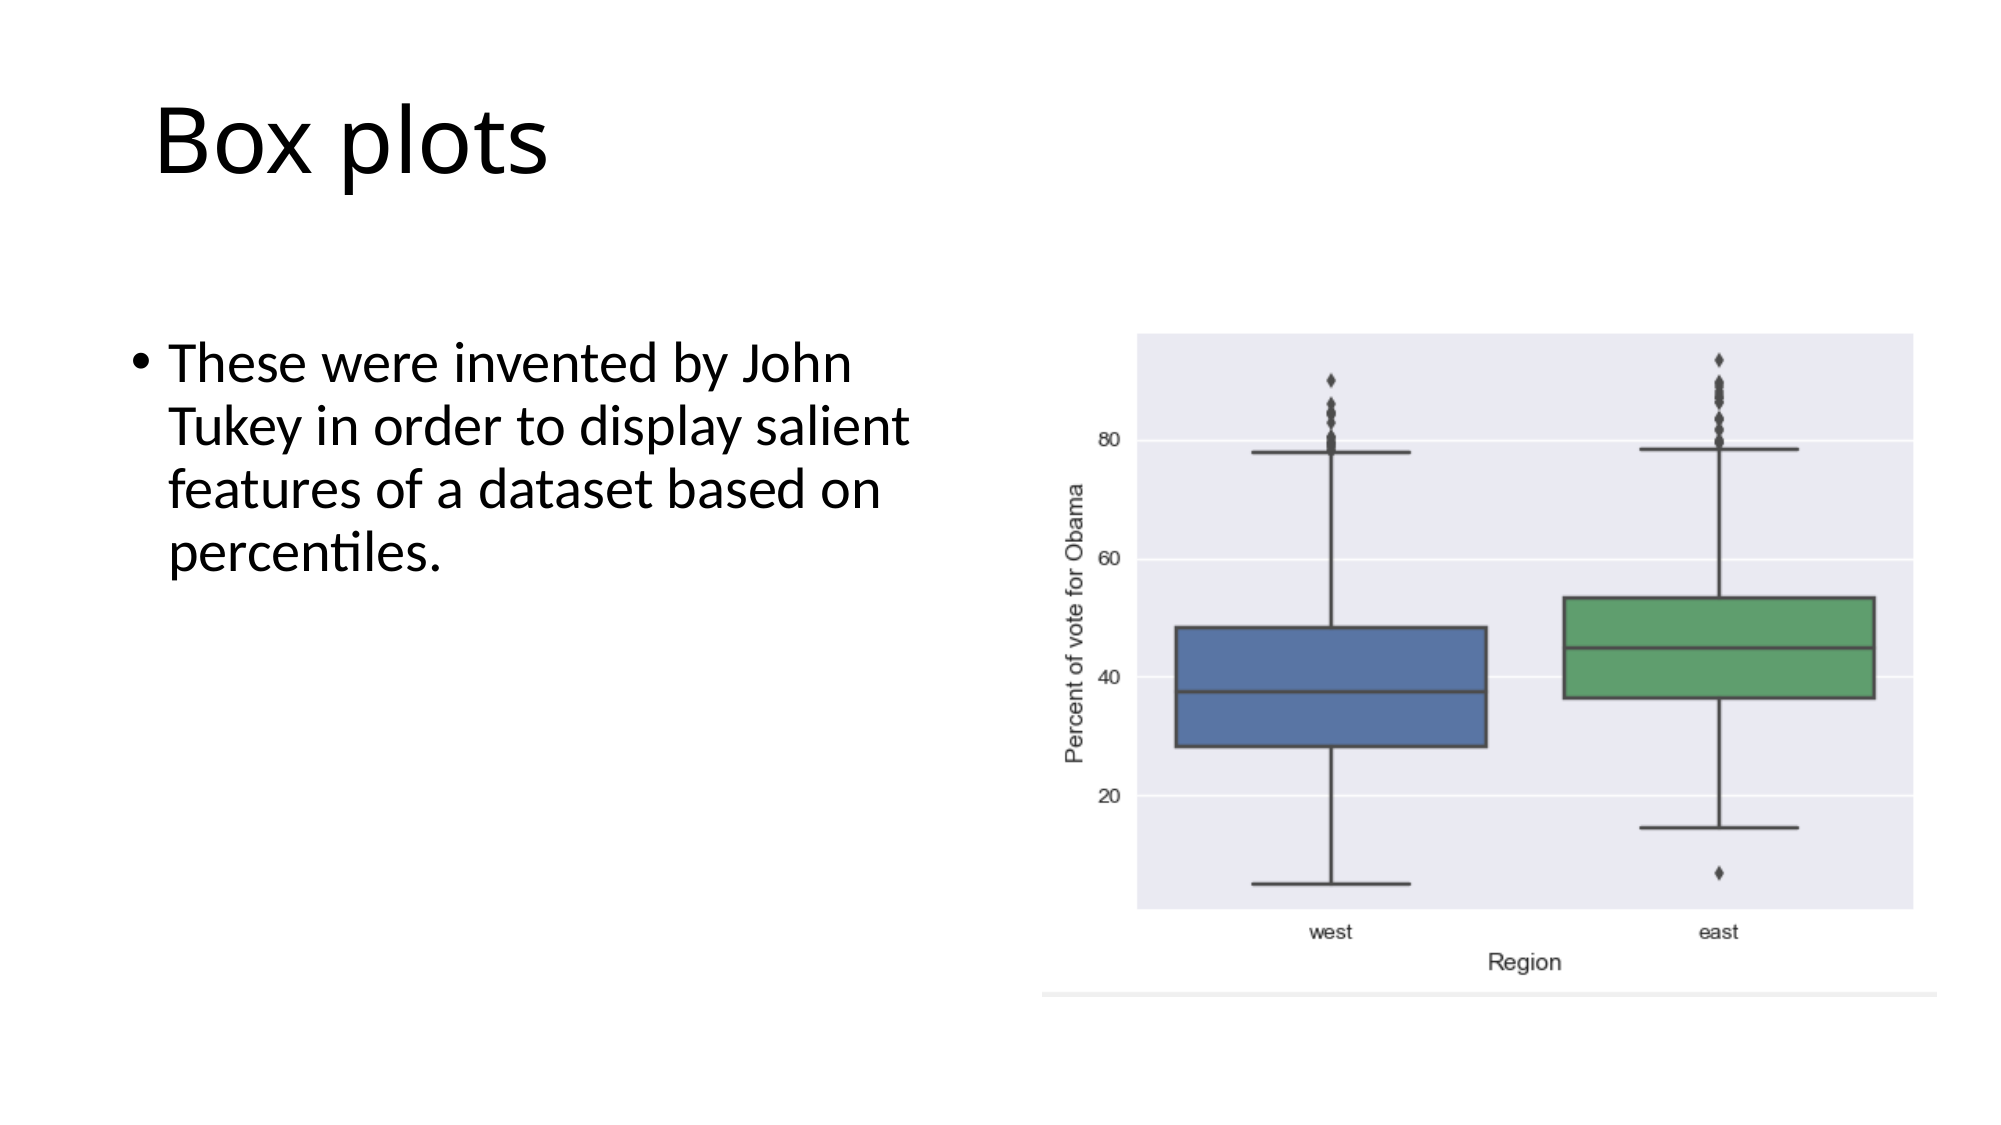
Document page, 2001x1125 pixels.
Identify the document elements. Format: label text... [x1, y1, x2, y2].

title Box plots [137, 35, 1863, 253]
picture [1042, 312, 1937, 997]
list These were invented by John Tukey in order to display salient features of a dataset based on percentiles. [115, 325, 961, 1060]
